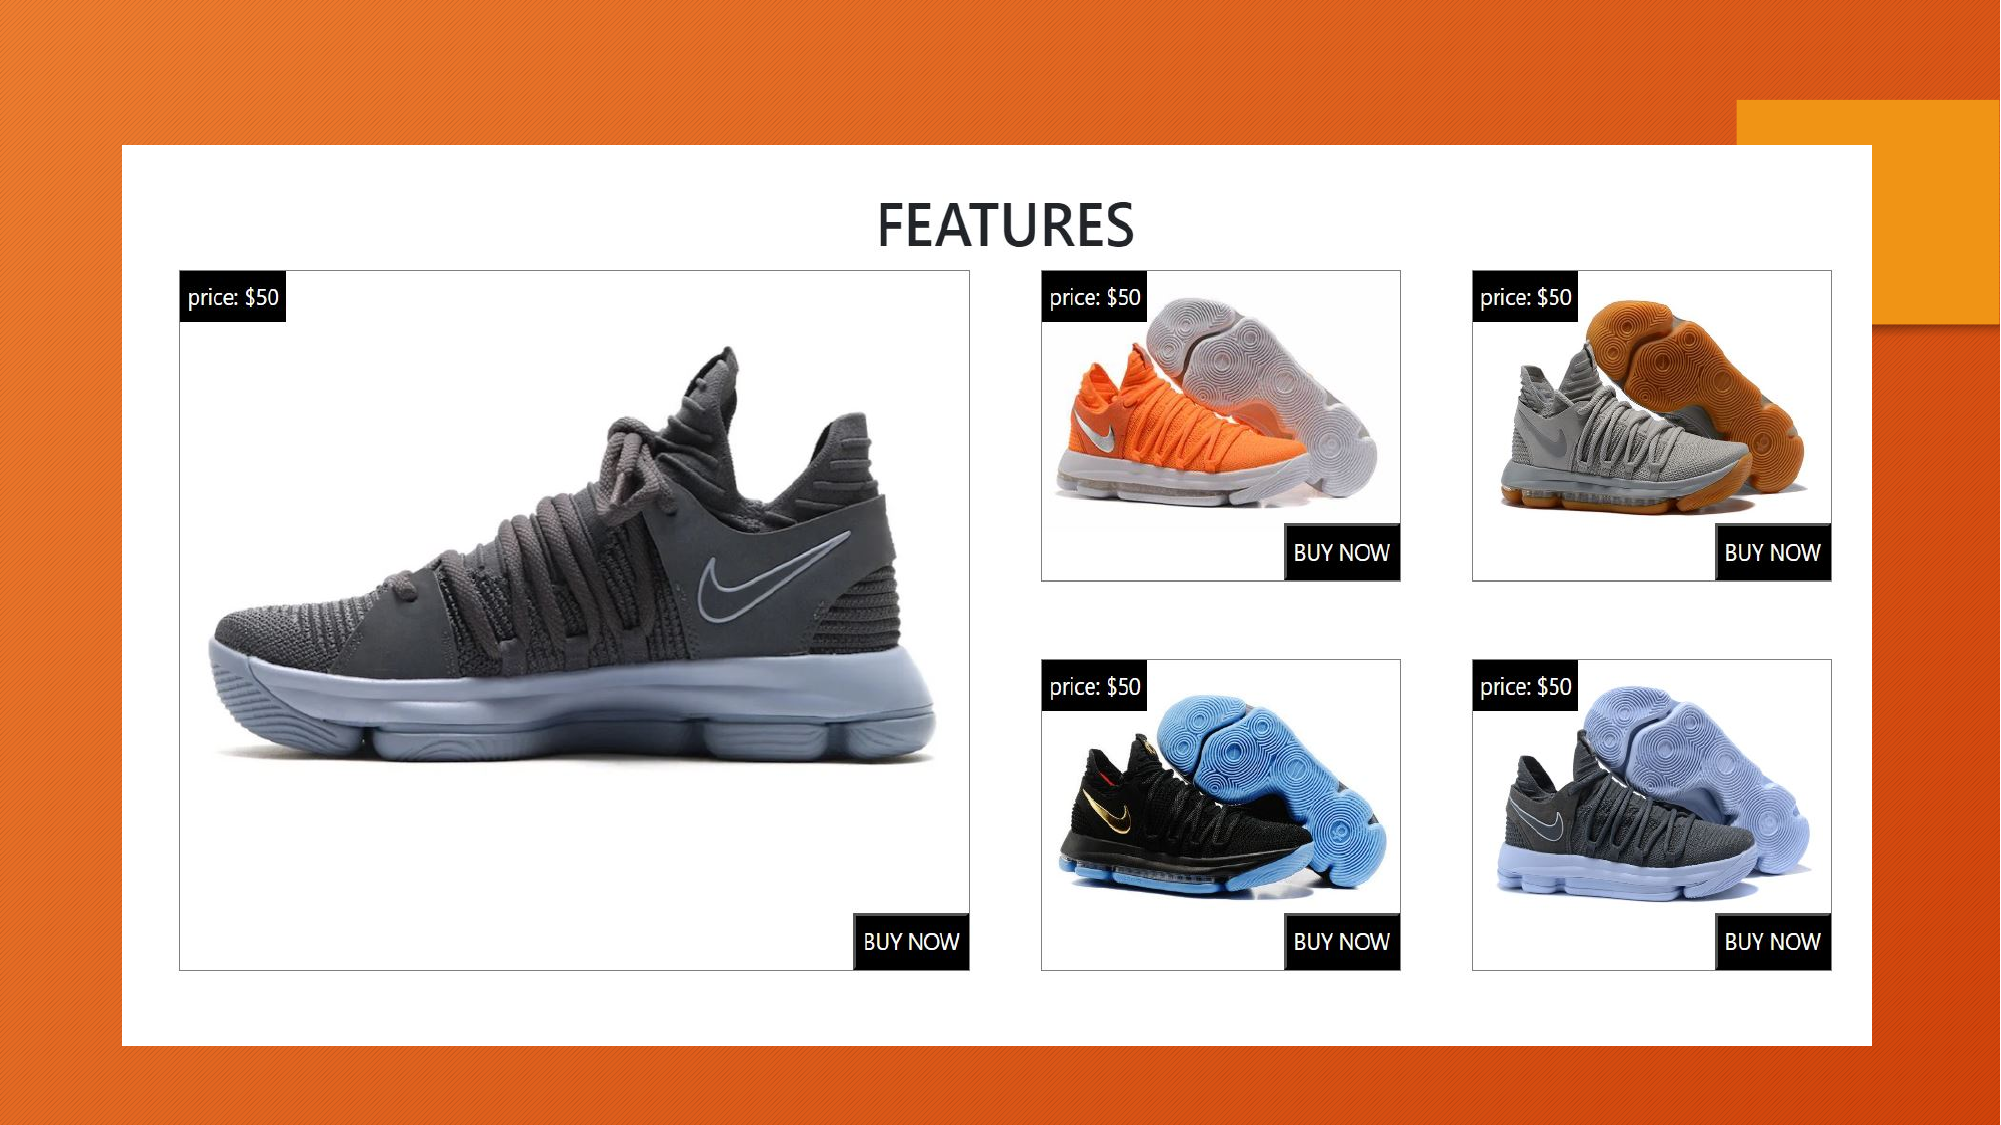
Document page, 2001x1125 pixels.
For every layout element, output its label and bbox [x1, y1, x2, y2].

picture [122, 145, 2000, 1046]
